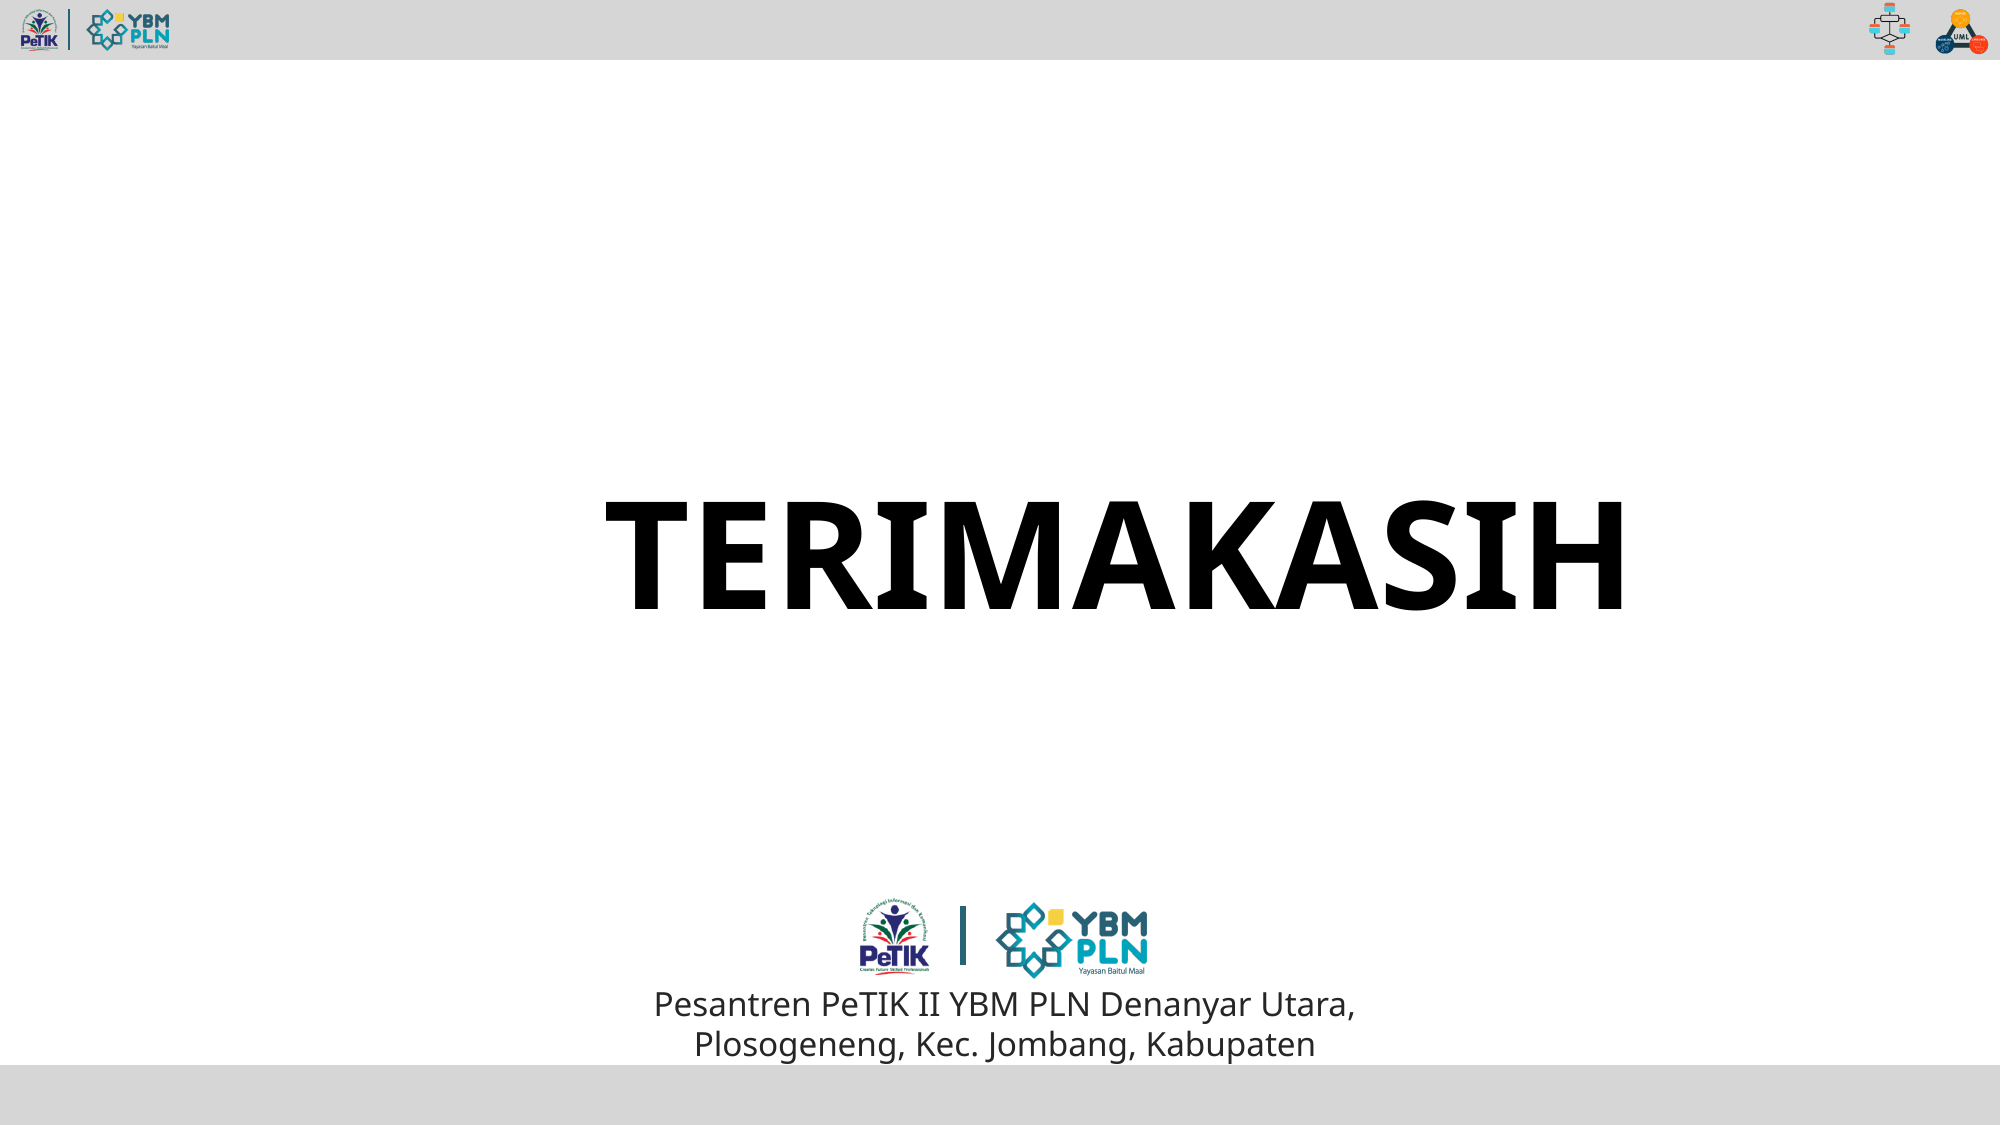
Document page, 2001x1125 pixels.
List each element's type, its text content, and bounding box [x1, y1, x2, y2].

picture [86, 9, 169, 51]
text_box [0, 1064, 2000, 1125]
text_box TERIMAKASIH [588, 452, 1750, 797]
text_box [0, 0, 2000, 61]
picture [1859, 0, 1923, 60]
picture [21, 9, 58, 51]
picture [995, 902, 1147, 979]
picture [860, 898, 929, 975]
picture [1933, 5, 1990, 59]
text_box Pesantren PeTIK II YBM PLN Denanyar Utara, Plosogeneng, Kec. Jombang, Kabupaten Jombang, Jawa Timur [632, 975, 1379, 1064]
